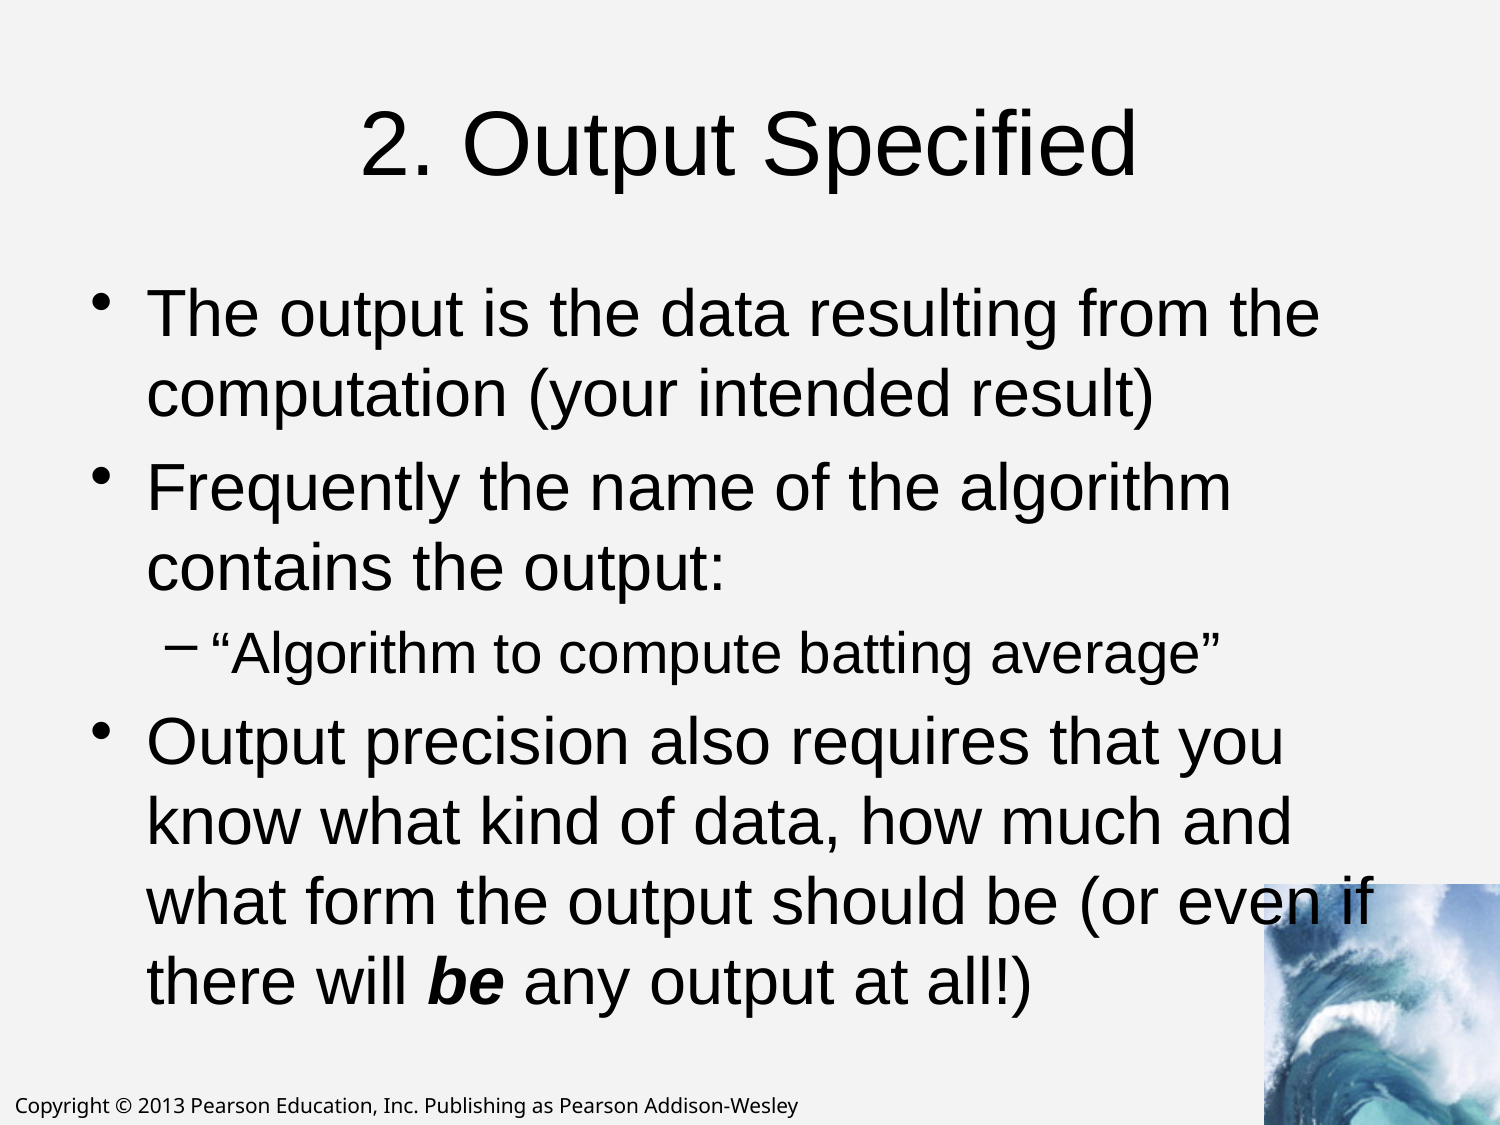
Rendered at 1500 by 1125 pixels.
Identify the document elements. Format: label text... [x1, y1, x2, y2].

list The output is the data resulting from the computation (your intended result) Frequently the name of the algorithm contains the output: “Algorithm to compute batting average” Output precision also requires that you know what kind of data, how much and what form the output should be (or even if there will be any output at all!) [74, 262, 1426, 1006]
title 2. Output Specified [74, 44, 1426, 233]
picture [1264, 884, 1500, 1125]
